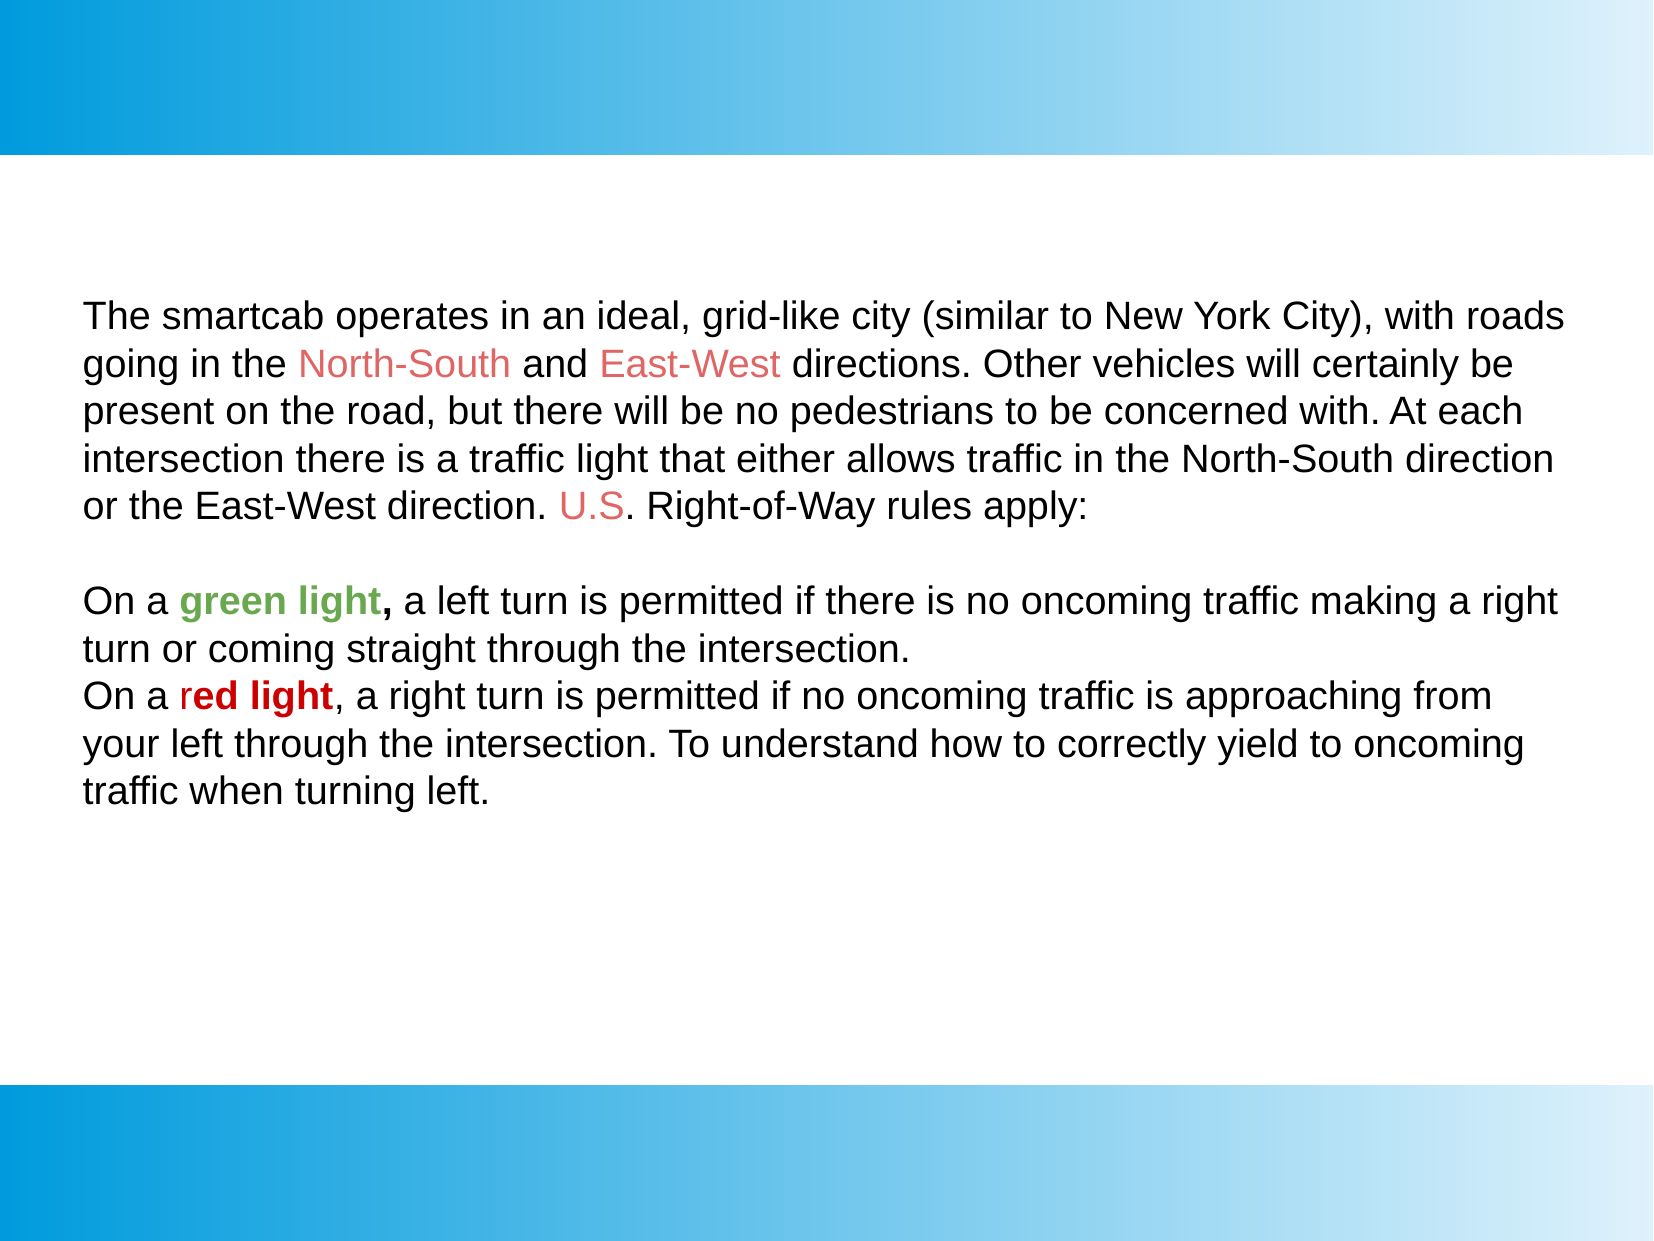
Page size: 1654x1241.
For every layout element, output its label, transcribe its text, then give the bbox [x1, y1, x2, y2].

list The smartcab operates in an ideal, grid-like city (similar to New York City), with roads going in the North-South and East-West directions. Other vehicles will certainly be present on the road, but there will be no pedestrians to be concerned with. At each intersection there is a traffic light that either allows traffic in the North-South direction or the East-West direction. U.S. Right-of-Way rules apply: On a green light, a left turn is permitted if there is no oncoming traffic making a right turn or coming straight through the intersection. On a red light, a right turn is permitted if no oncoming traffic is approaching from your left through the intersection. To understand how to correctly yield to oncoming traffic when turning left. [82, 290, 1571, 1010]
